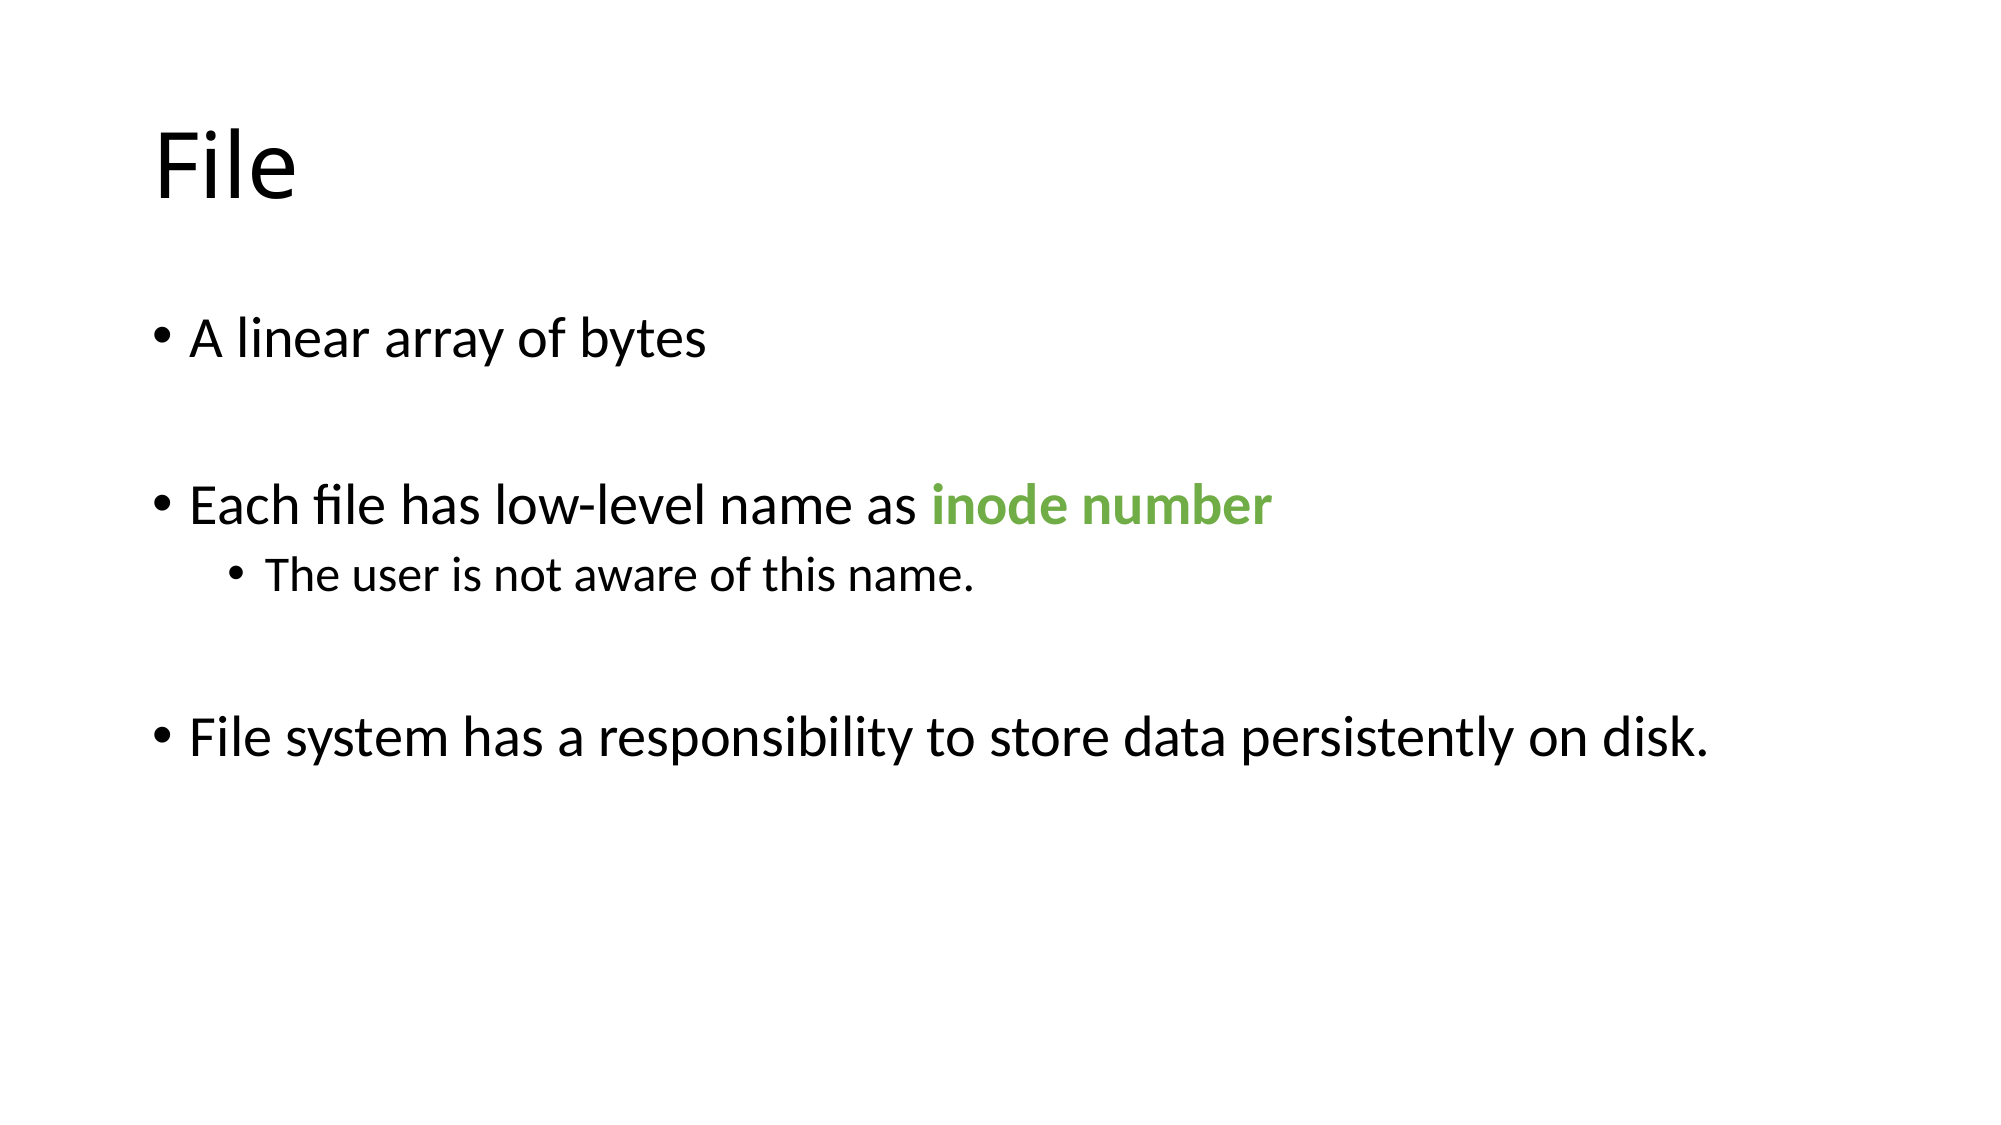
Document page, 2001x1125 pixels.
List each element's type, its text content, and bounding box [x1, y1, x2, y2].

list A linear array of bytes Each file has low-level name as inode number The user is not aware of this name. File system has a responsibility to store data persistently on disk. [137, 299, 1863, 1014]
title File [137, 59, 1863, 278]
